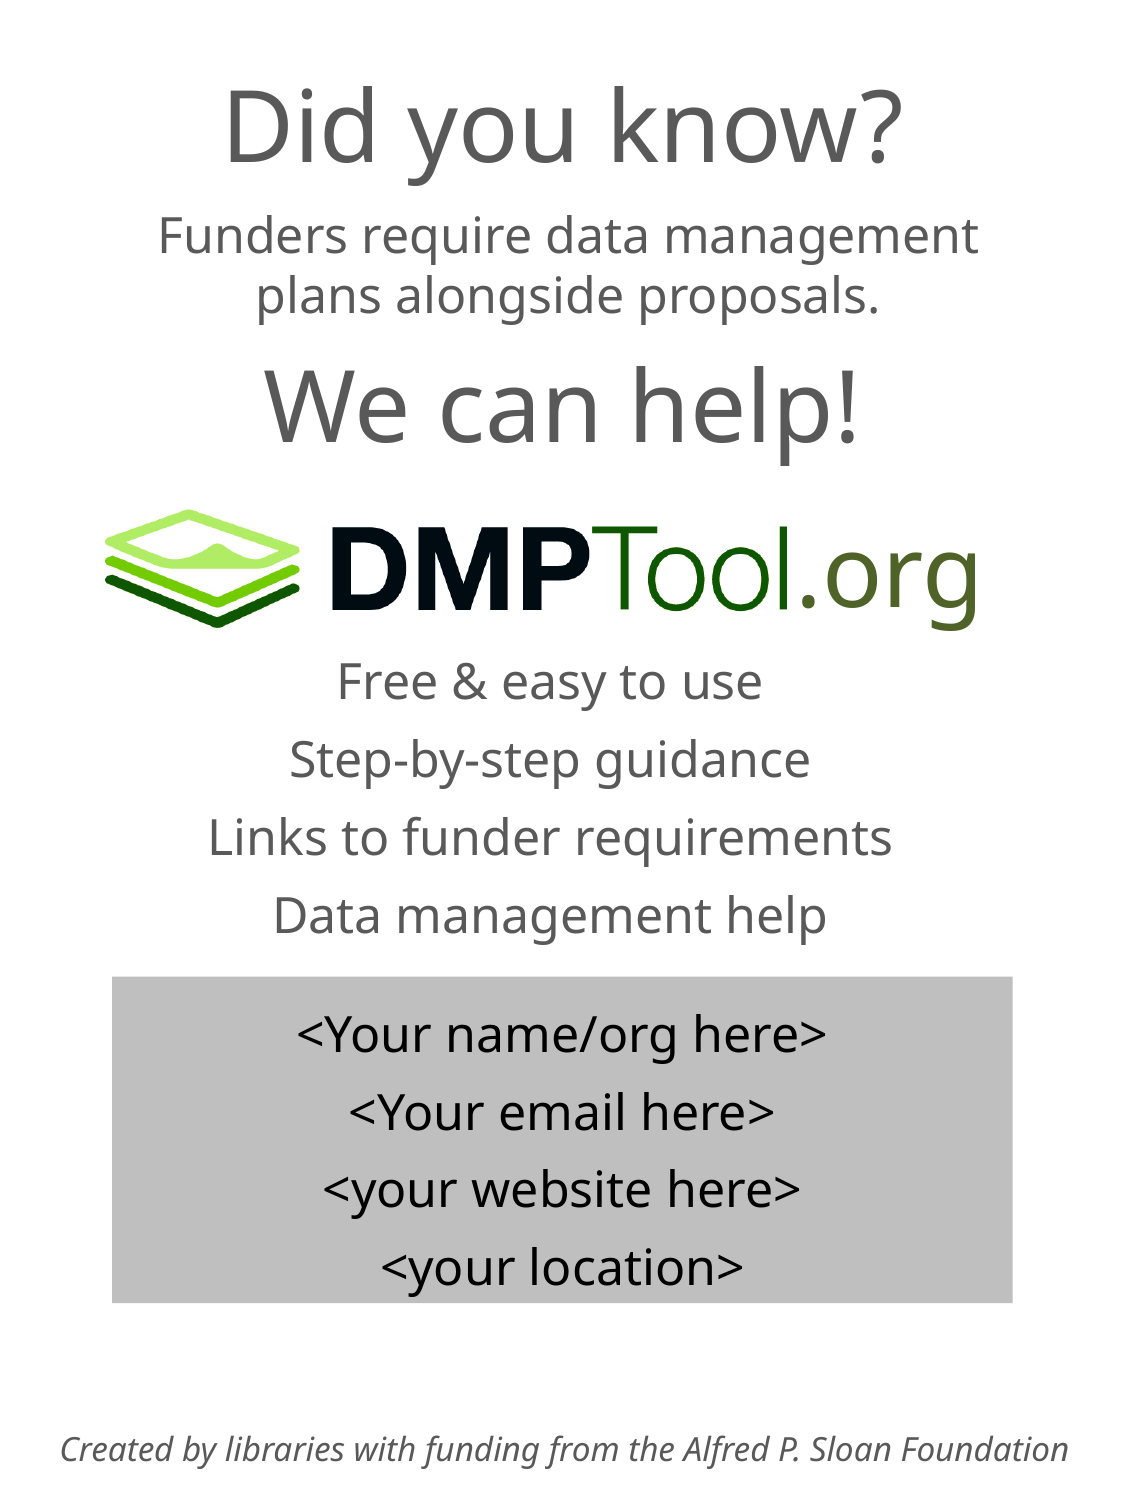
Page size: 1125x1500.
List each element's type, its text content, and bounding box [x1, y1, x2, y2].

text_box Did you know? We can help! [62, 55, 1064, 470]
text_box .org [884, 500, 1025, 635]
text_box <Your name/org here> <Your email here> <your website here> <your location> [112, 976, 1013, 1304]
text_box Free & easy to use Step-by-step guidance Links to funder requirements Data management help [100, 624, 1001, 952]
text_box Created by libraries with funding from the Alfred P. Sloan Foundation [21, 1420, 1118, 1476]
text_box Funders require data management plans alongside proposals. [76, 196, 1061, 332]
picture [14, 480, 880, 637]
